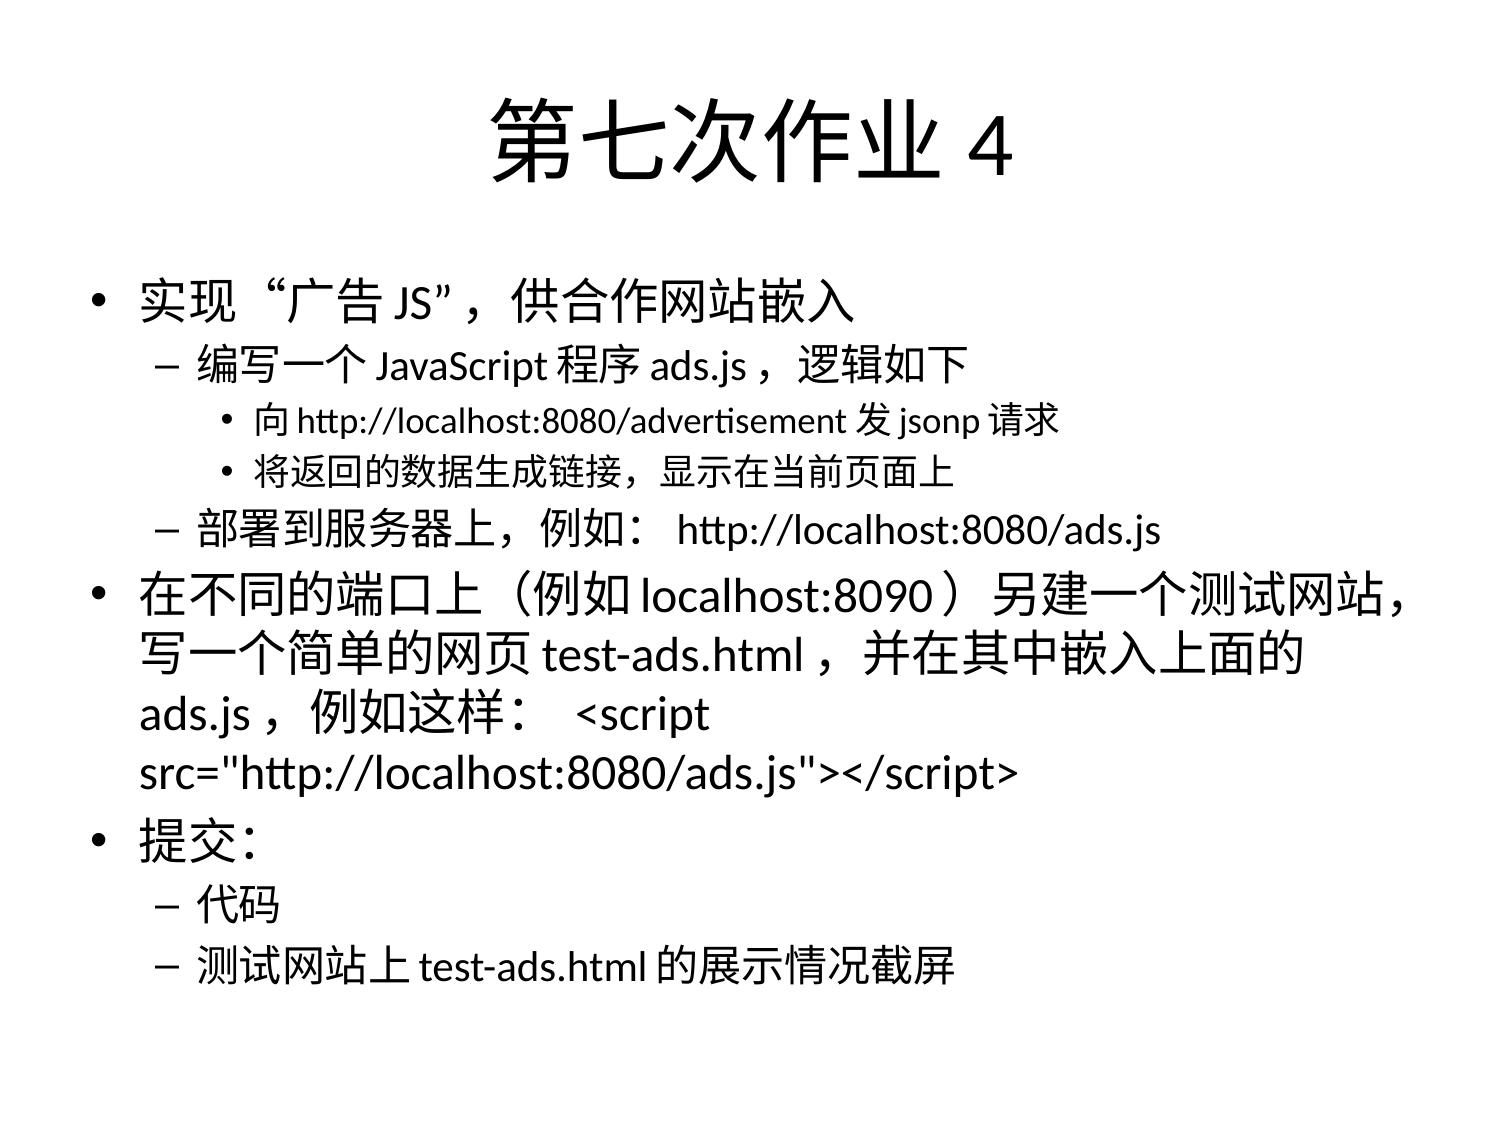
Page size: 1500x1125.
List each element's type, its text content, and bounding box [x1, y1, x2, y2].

list 实现“广告JS”，供合作网站嵌入 编写一个JavaScript程序ads.js，逻辑如下 向http://localhost:8080/advertisement发jsonp请求 将返回的数据生成链接，显示在当前页面上 部署到服务器上，例如：http://localhost:8080/ads.js 在不同的端口上（例如localhost:8090）另建一个测试网站，写一个简单的网页test-ads.html，并在其中嵌入上面的ads.js，例如这样： <script src="http://localhost:8080/ads.js"></script> 提交： 代码 测试网站上test-ads.html的展示情况截屏 [75, 262, 1425, 1005]
title 第七次作业4 [75, 45, 1425, 233]
